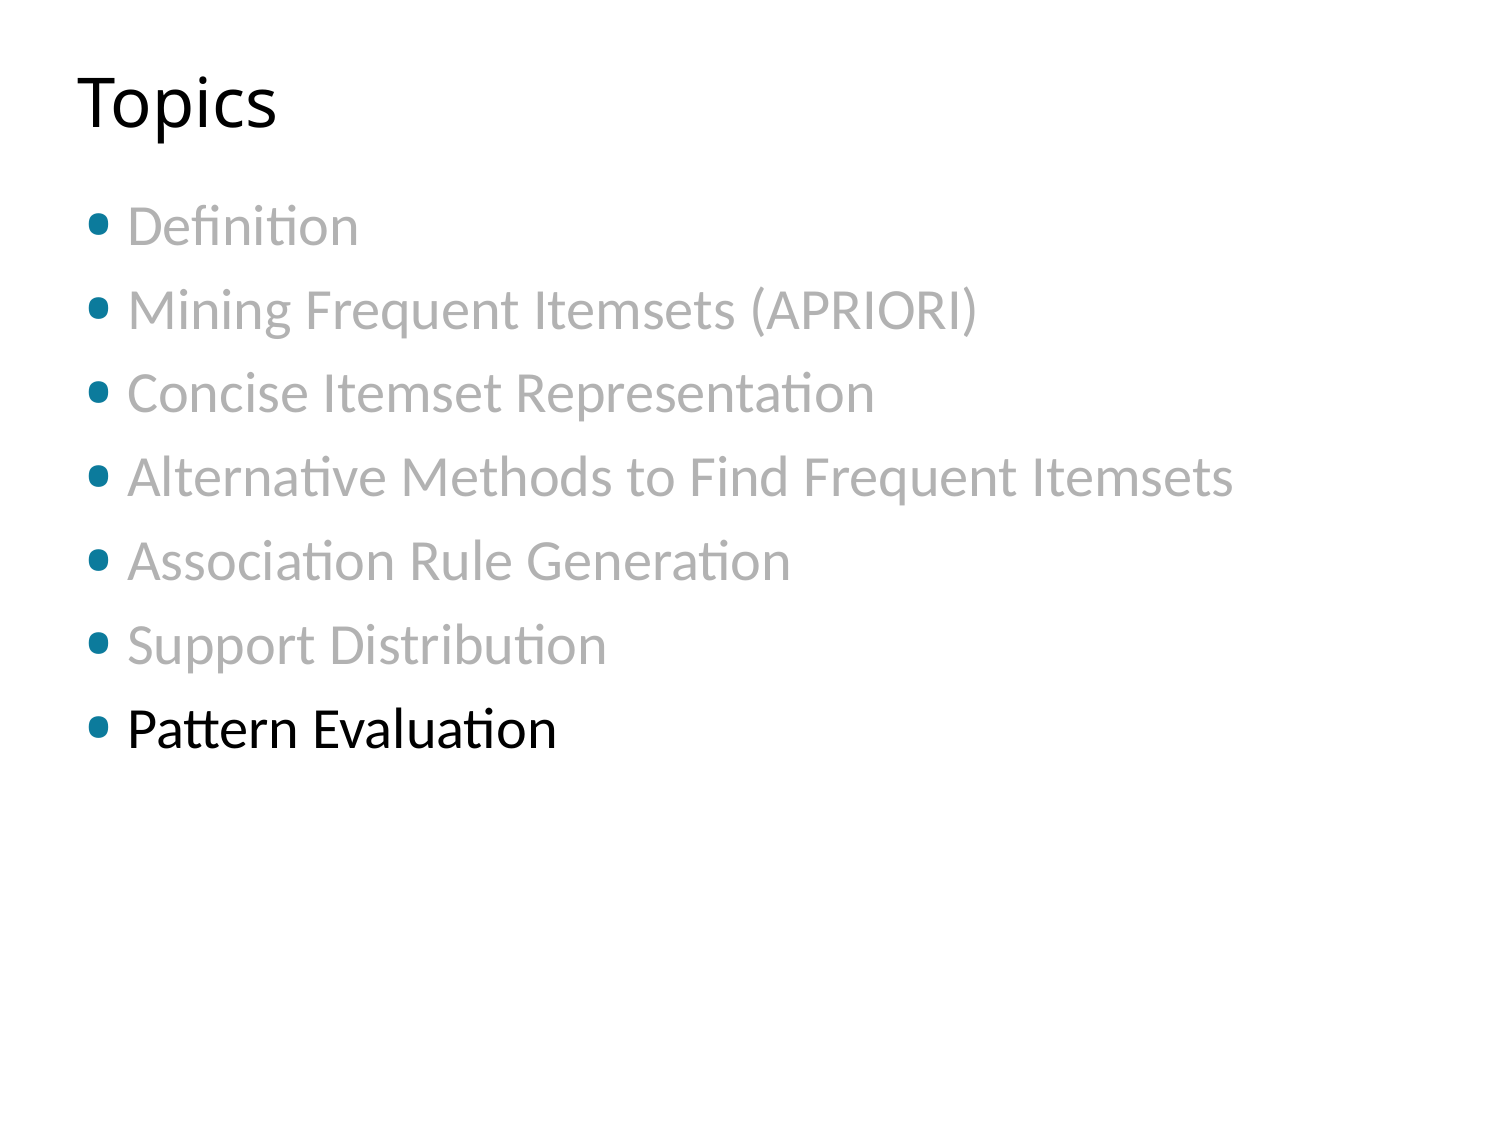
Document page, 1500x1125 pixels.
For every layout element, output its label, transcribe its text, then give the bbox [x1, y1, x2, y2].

title Topics [62, 60, 1421, 150]
list Definition Mining Frequent Itemsets (APRIORI) Concise Itemset Representation Alternative Methods to Find Frequent Itemsets Association Rule Generation Support Distribution Pattern Evaluation [67, 187, 1432, 841]
